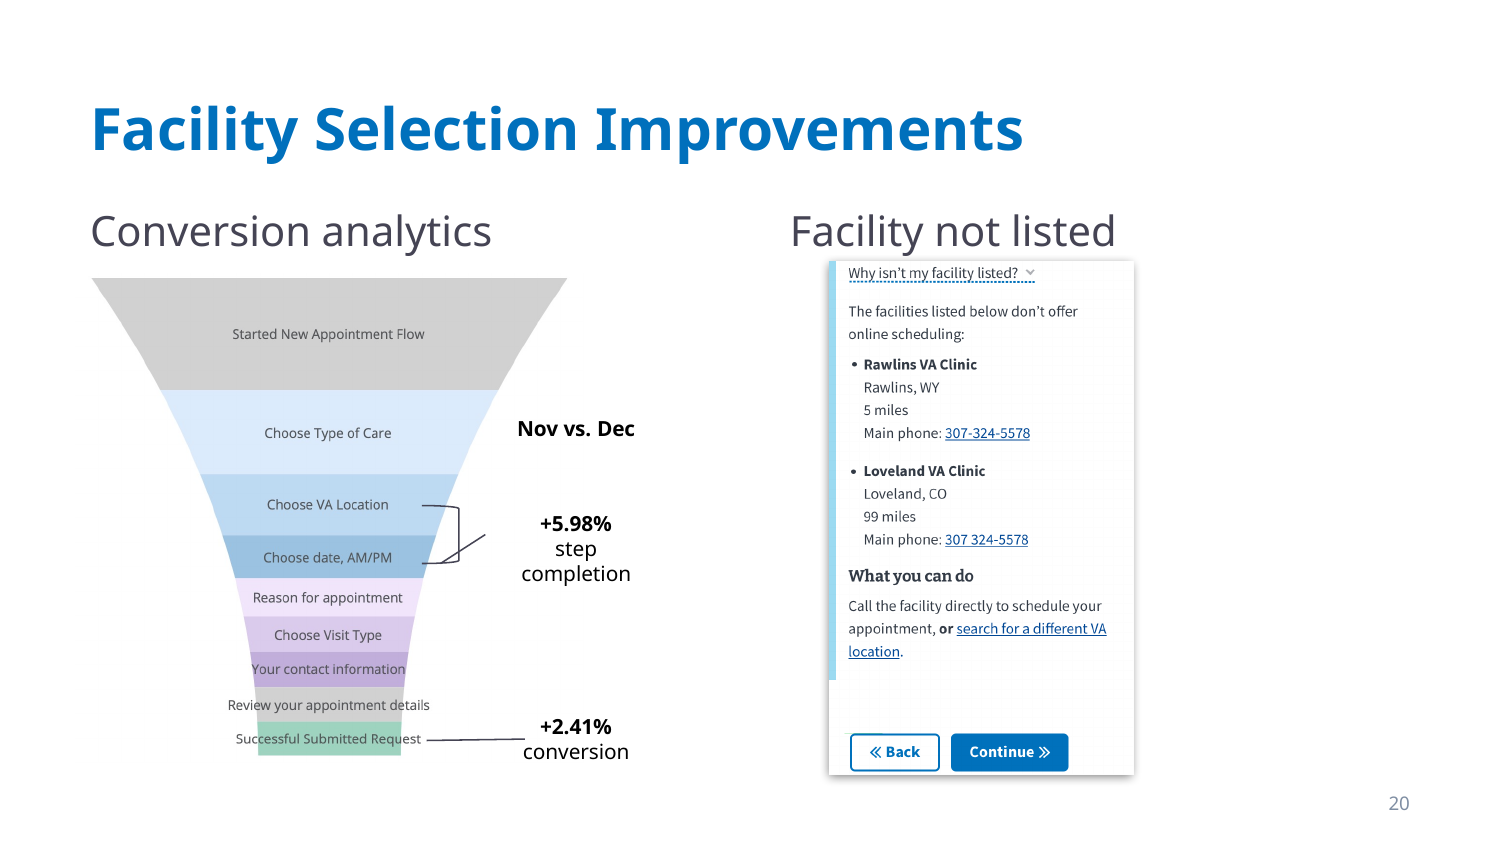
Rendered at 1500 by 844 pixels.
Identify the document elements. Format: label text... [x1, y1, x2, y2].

list Conversion analytics [75, 187, 725, 319]
picture [829, 261, 1134, 776]
slide_number 20 [1312, 782, 1425, 827]
text_box +2.41% conversion [485, 698, 667, 777]
text_box +5.98% step completion [589, 495, 667, 574]
title Facility Selection Improvements [75, 84, 1313, 188]
text_box Nov vs. Dec [589, 400, 653, 459]
picture [74, 273, 585, 764]
list Facility not listed [774, 187, 1425, 319]
